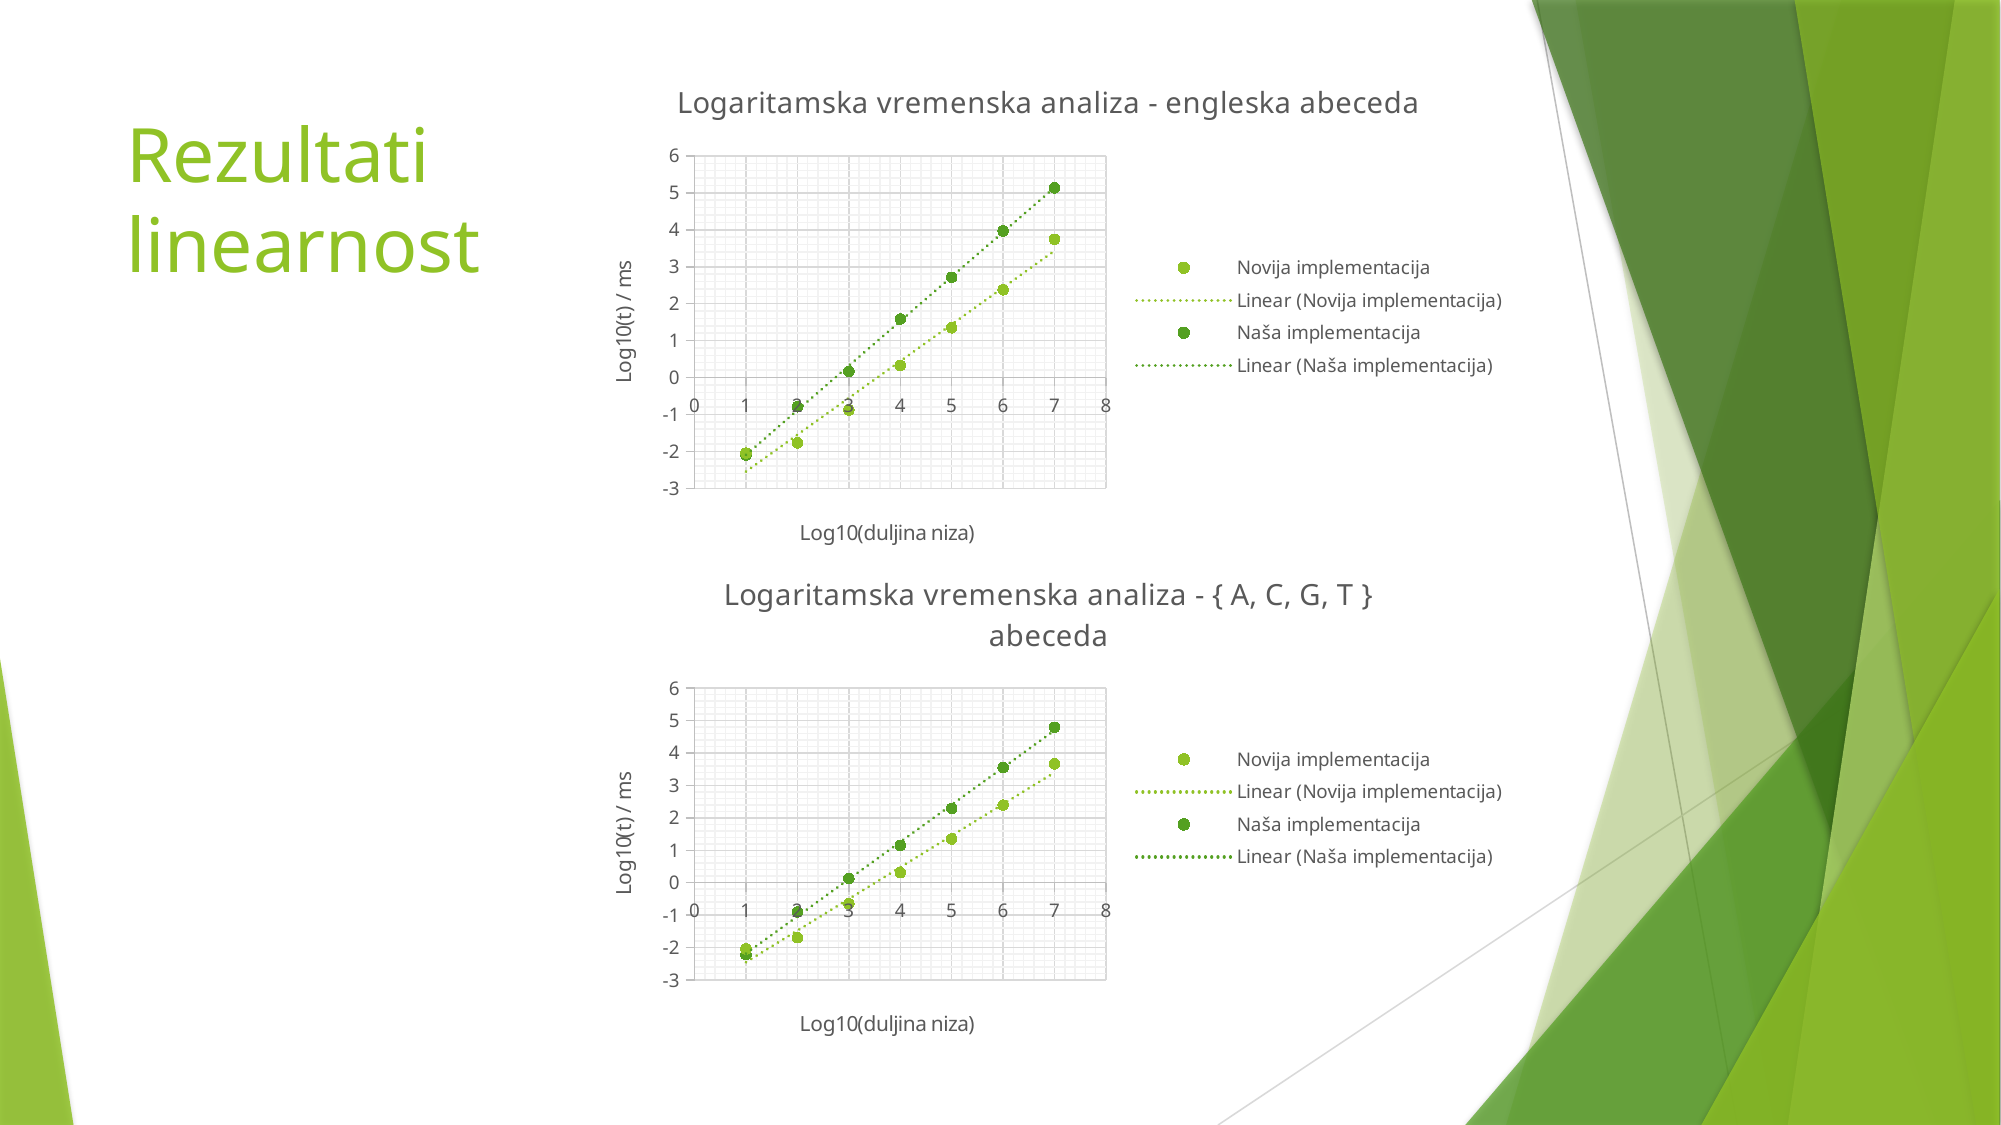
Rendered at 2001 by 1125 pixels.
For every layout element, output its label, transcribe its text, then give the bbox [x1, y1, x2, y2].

title Rezultati linearnost [111, 99, 571, 317]
chart [575, 55, 1522, 1070]
